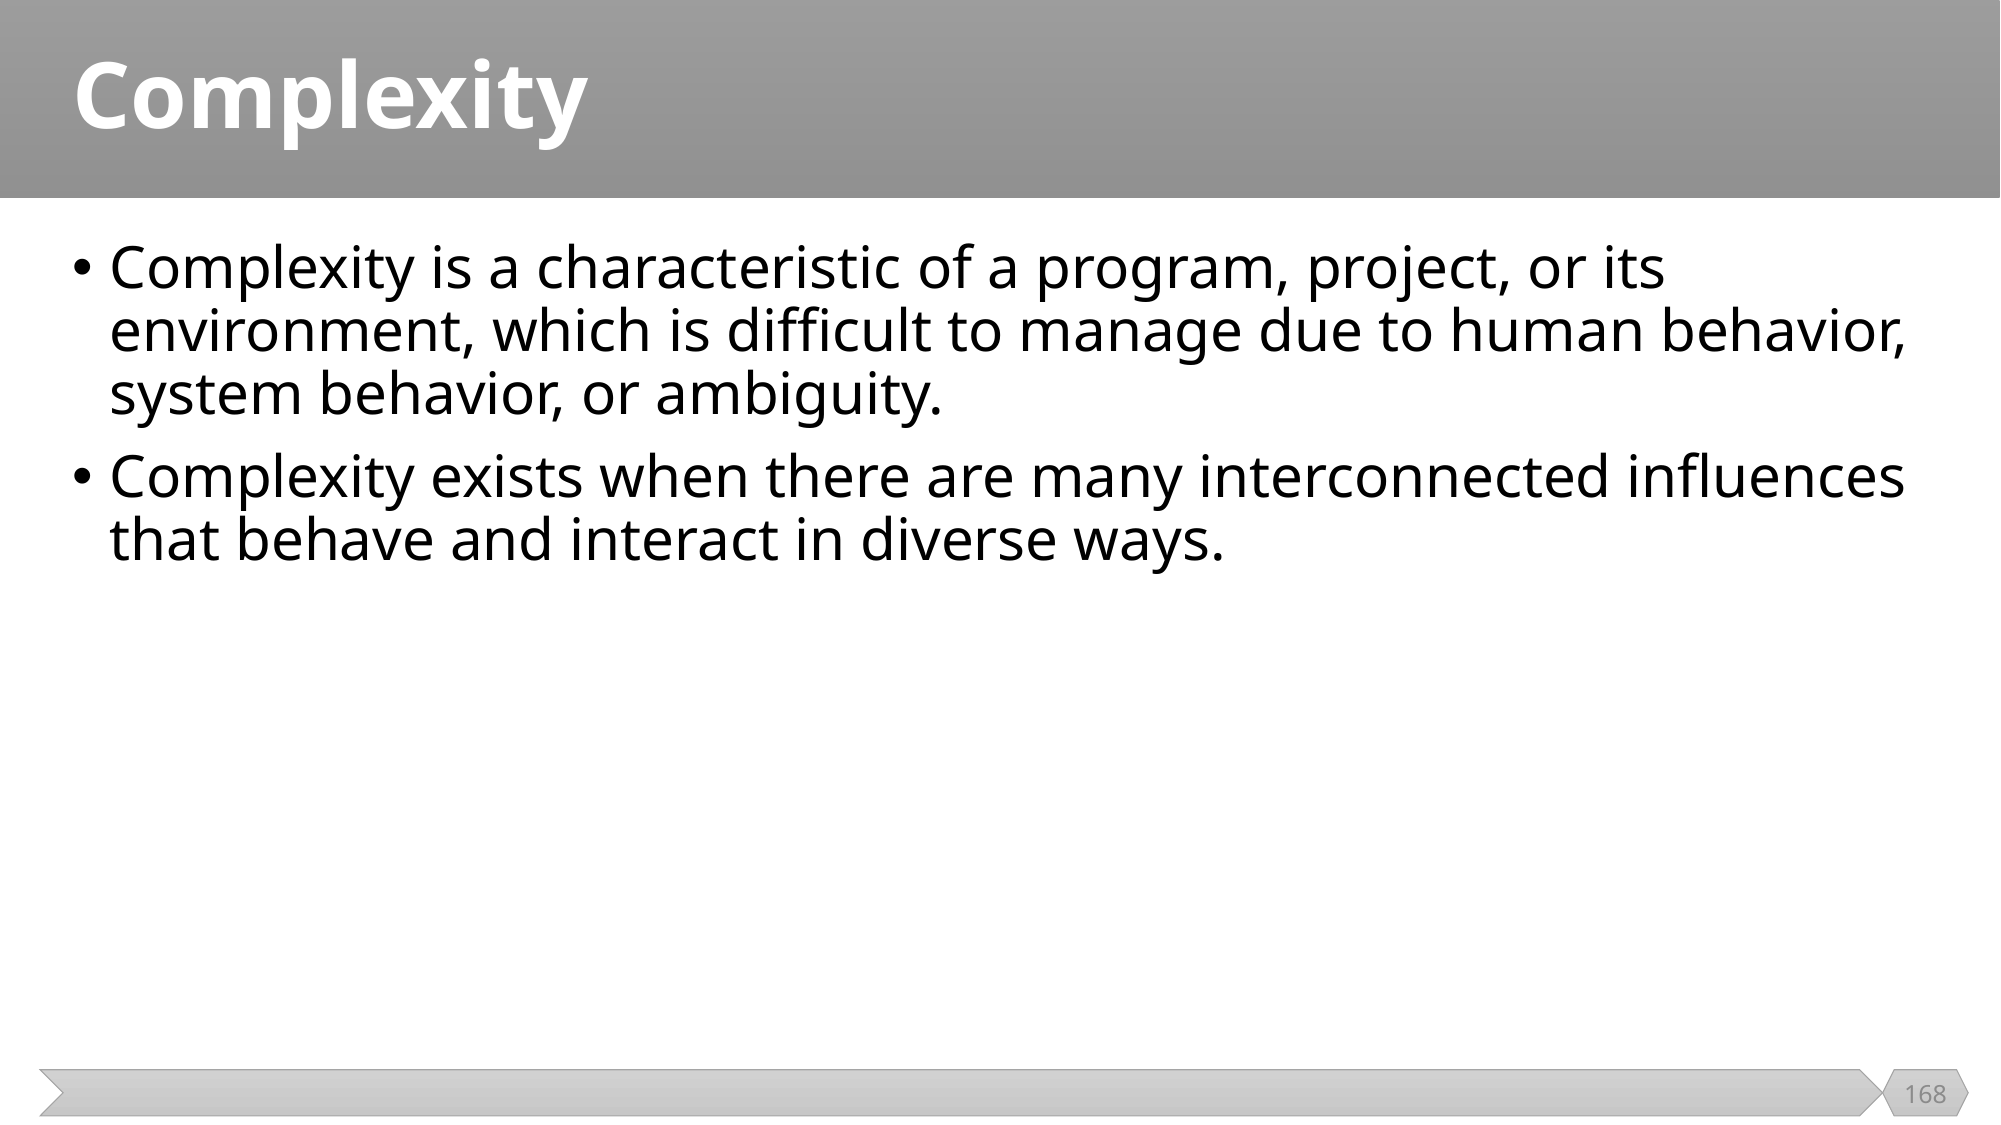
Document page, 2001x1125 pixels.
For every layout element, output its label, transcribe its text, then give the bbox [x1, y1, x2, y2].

slide_number 168 [1882, 1065, 1969, 1125]
title Complexity [56, 0, 1969, 199]
list Complexity is a characteristic of a program, project, or its environment, which is difficult to manage due to human behavior, system behavior, or ambiguity. Complexity exists when there are many interconnected influences that behave and interact in diverse ways. [56, 230, 1969, 1010]
